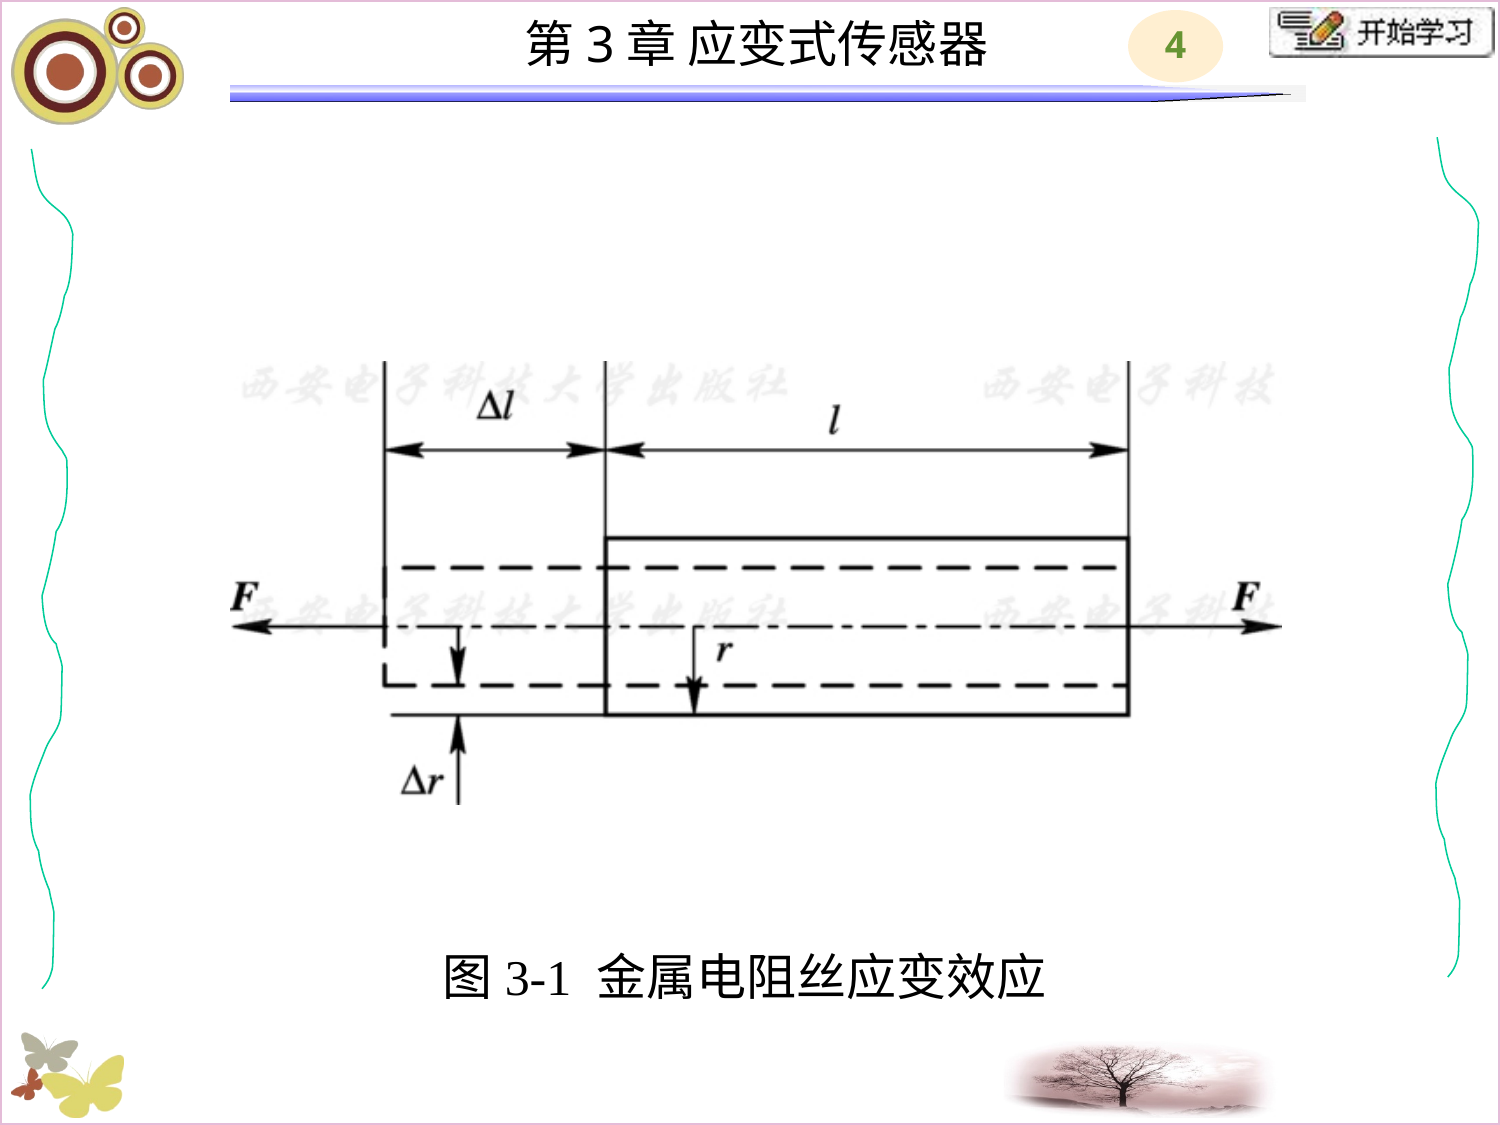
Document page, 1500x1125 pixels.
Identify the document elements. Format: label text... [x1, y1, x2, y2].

picture [11, 1032, 124, 1118]
picture [229, 361, 1282, 806]
picture [230, 85, 1306, 102]
picture [986, 1039, 1290, 1118]
picture [1269, 7, 1495, 58]
picture [11, 7, 184, 125]
list 图3-1 金属电阻丝应变效应 [0, 937, 1500, 1013]
